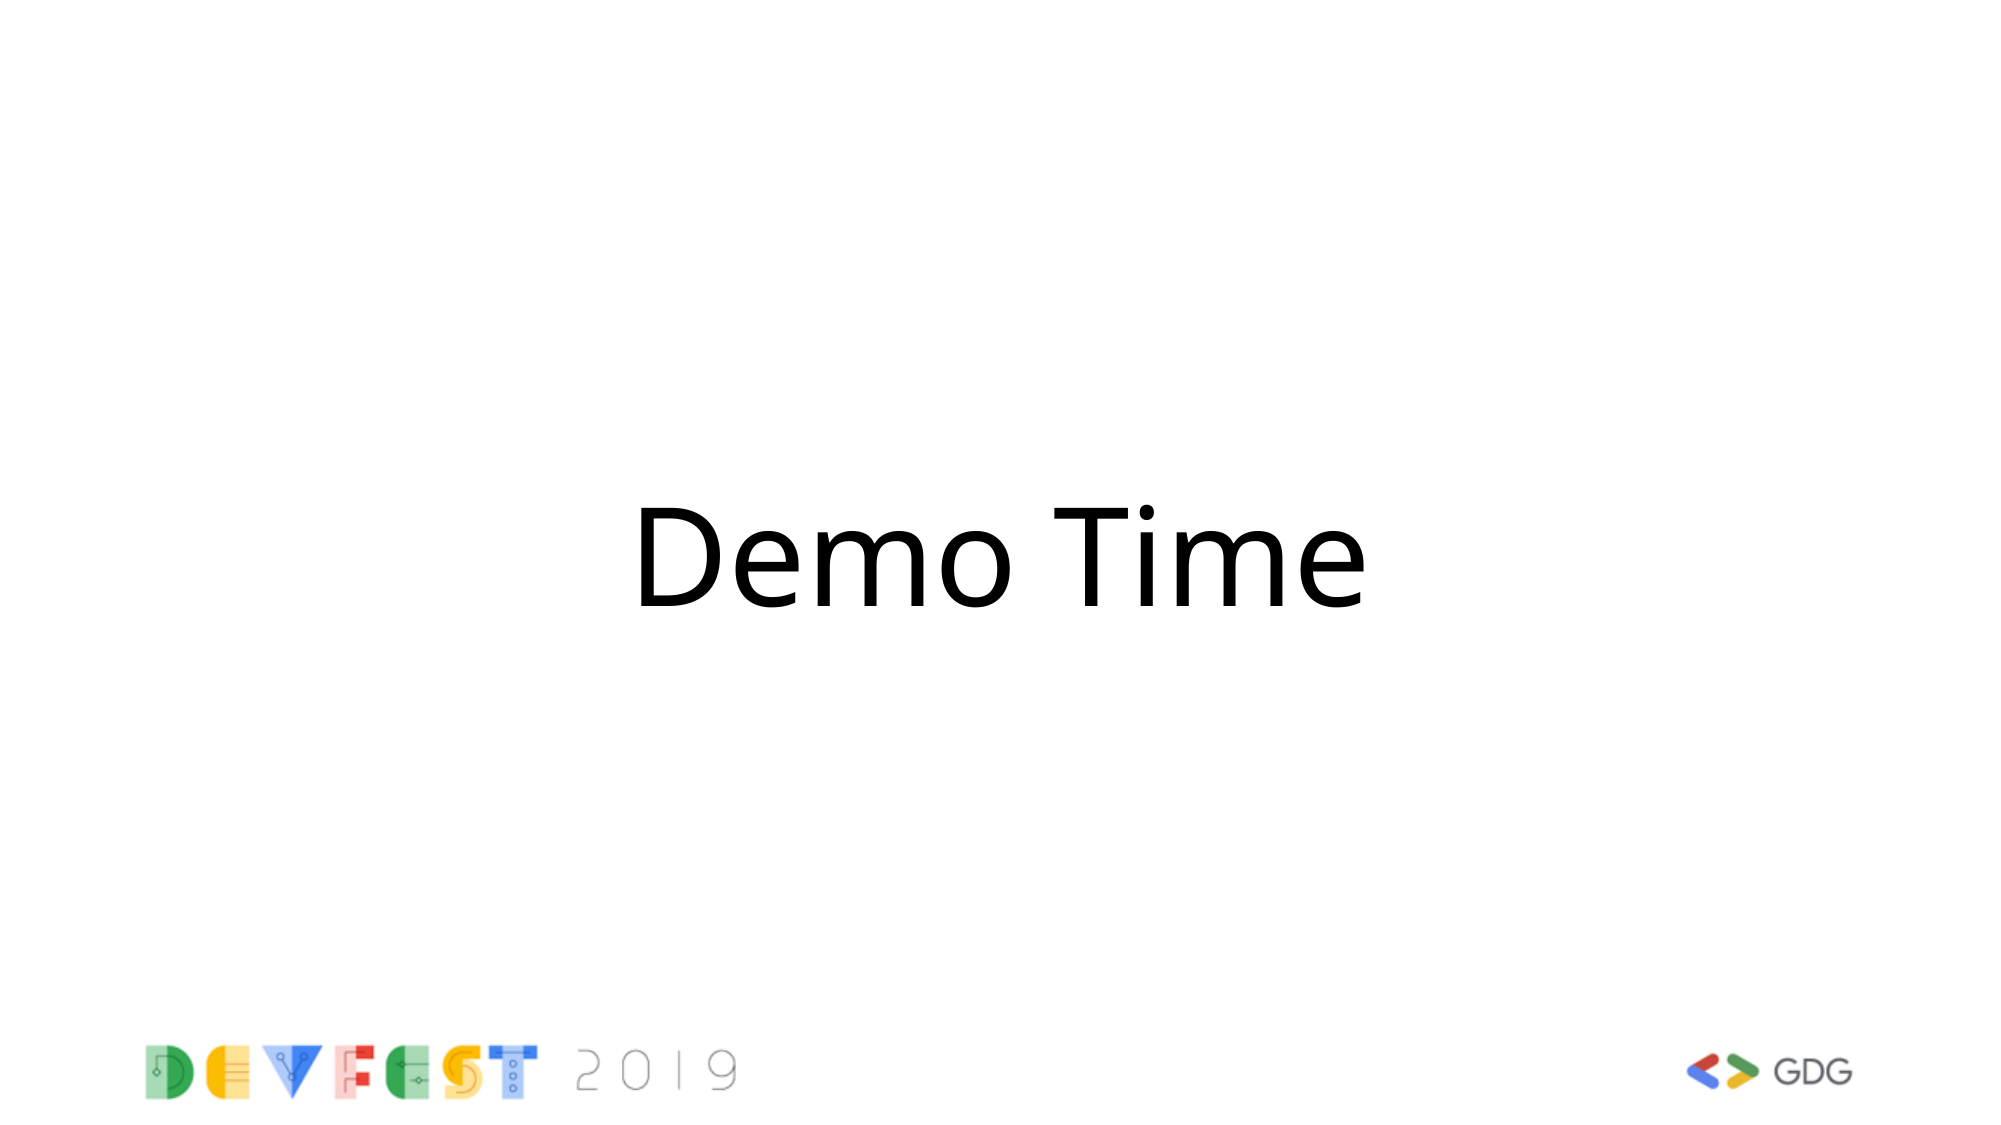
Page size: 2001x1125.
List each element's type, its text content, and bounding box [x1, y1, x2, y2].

picture [137, 1035, 549, 1108]
title Demo Time [137, 453, 1863, 672]
picture [1675, 1042, 1863, 1100]
picture [568, 1046, 748, 1098]
